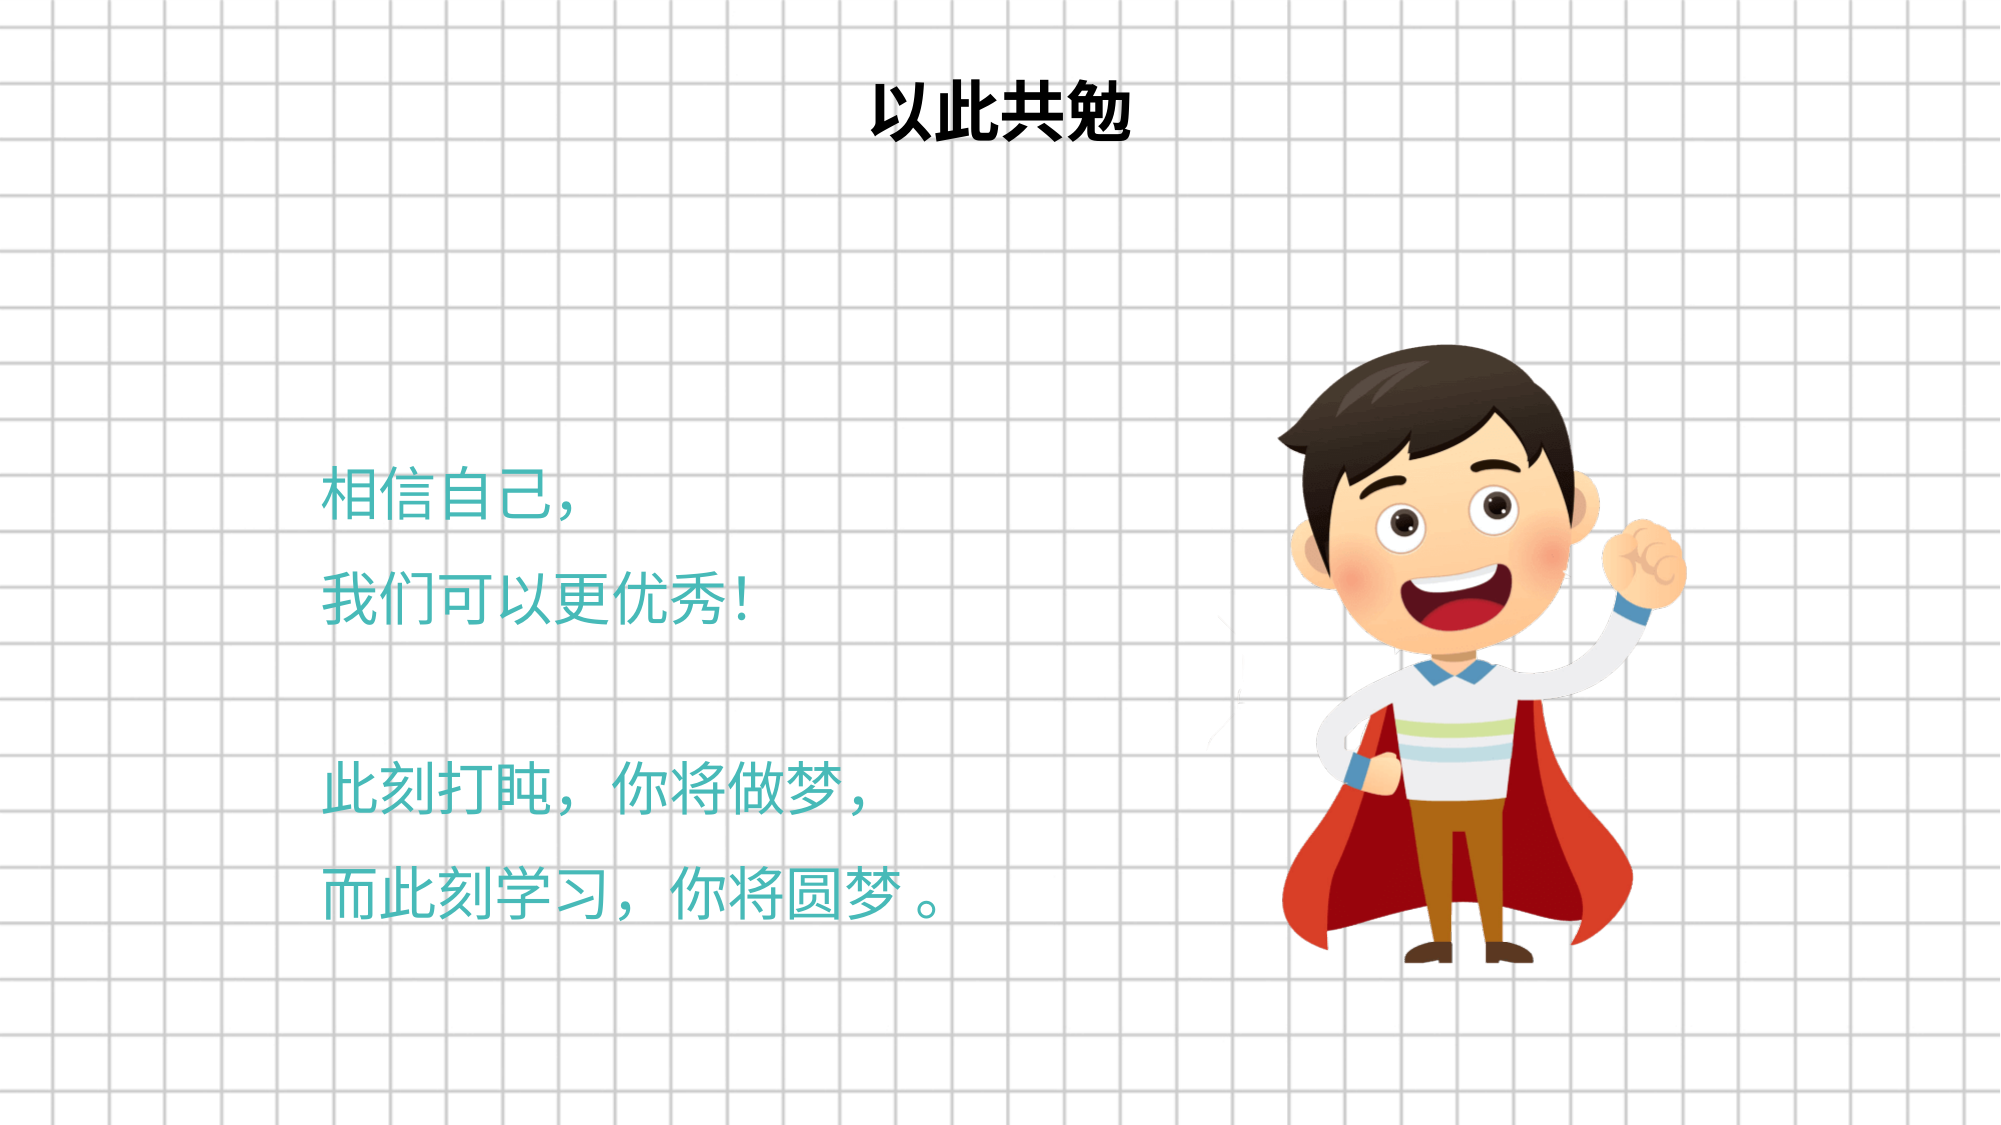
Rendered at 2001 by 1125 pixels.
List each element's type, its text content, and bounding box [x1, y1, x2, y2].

text_box 相信自己， 我们可以更优秀！ [305, 414, 1000, 640]
picture [0, 0, 2001, 1125]
text_box 此刻打盹，你将做梦， 而此刻学习，你将圆梦 。 [305, 709, 1000, 935]
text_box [595, 62, 1405, 209]
